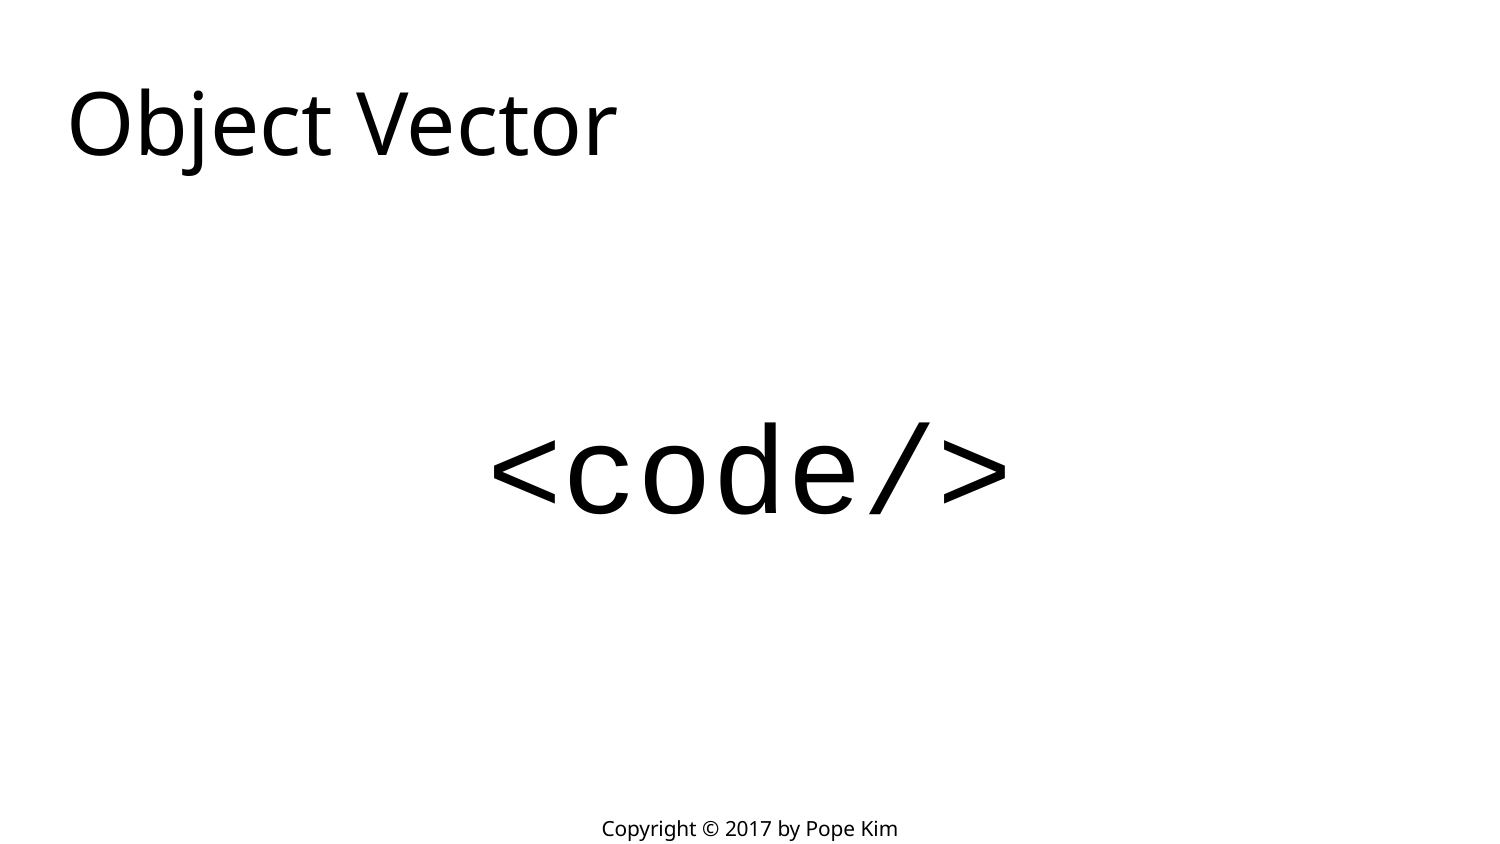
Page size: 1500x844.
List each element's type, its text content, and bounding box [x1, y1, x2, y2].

title Object Vector [51, 51, 1449, 189]
